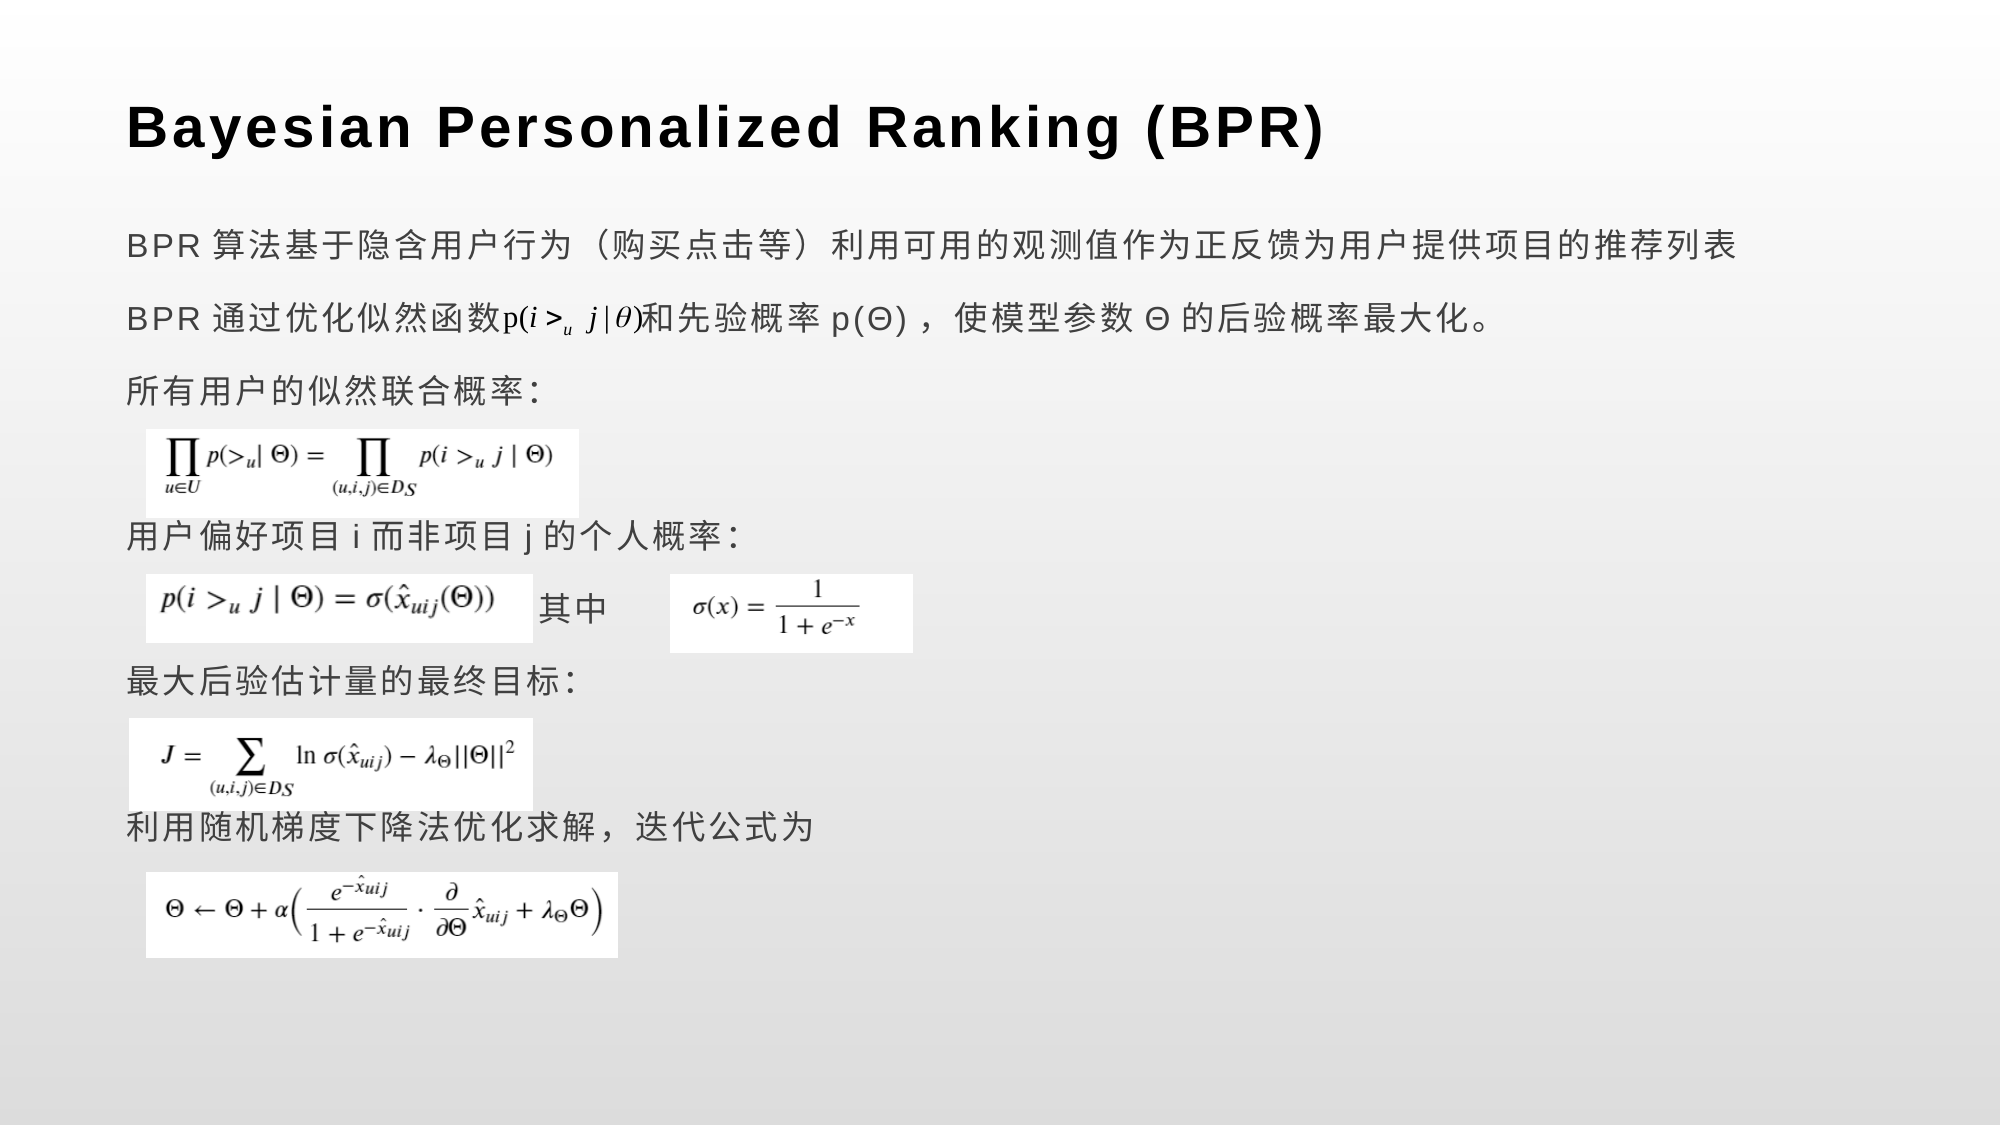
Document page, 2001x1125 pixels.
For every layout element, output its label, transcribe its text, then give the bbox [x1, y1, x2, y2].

picture [129, 718, 533, 811]
title Bayesian Personalized Ranking (BPR) [109, 70, 1891, 178]
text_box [498, 297, 650, 390]
picture [146, 872, 618, 958]
picture [146, 429, 579, 518]
list BPR算法基于隐含用户行为（购买点击等）利用可用的观测值作为正反馈为用户提供项目的推荐列表 BPR通过优化似然函数 和先验概率p(Θ)，使模型参数Θ的后验概率最大化。 所有用户的似然联合概率： 用户偏好项目i而非项目j的个人概率： 其中 最大后验估计量的最终目标： 利用随机梯度下降法优化求解，迭代公式为 [109, 212, 1891, 1040]
picture [146, 574, 533, 643]
picture [670, 574, 913, 653]
